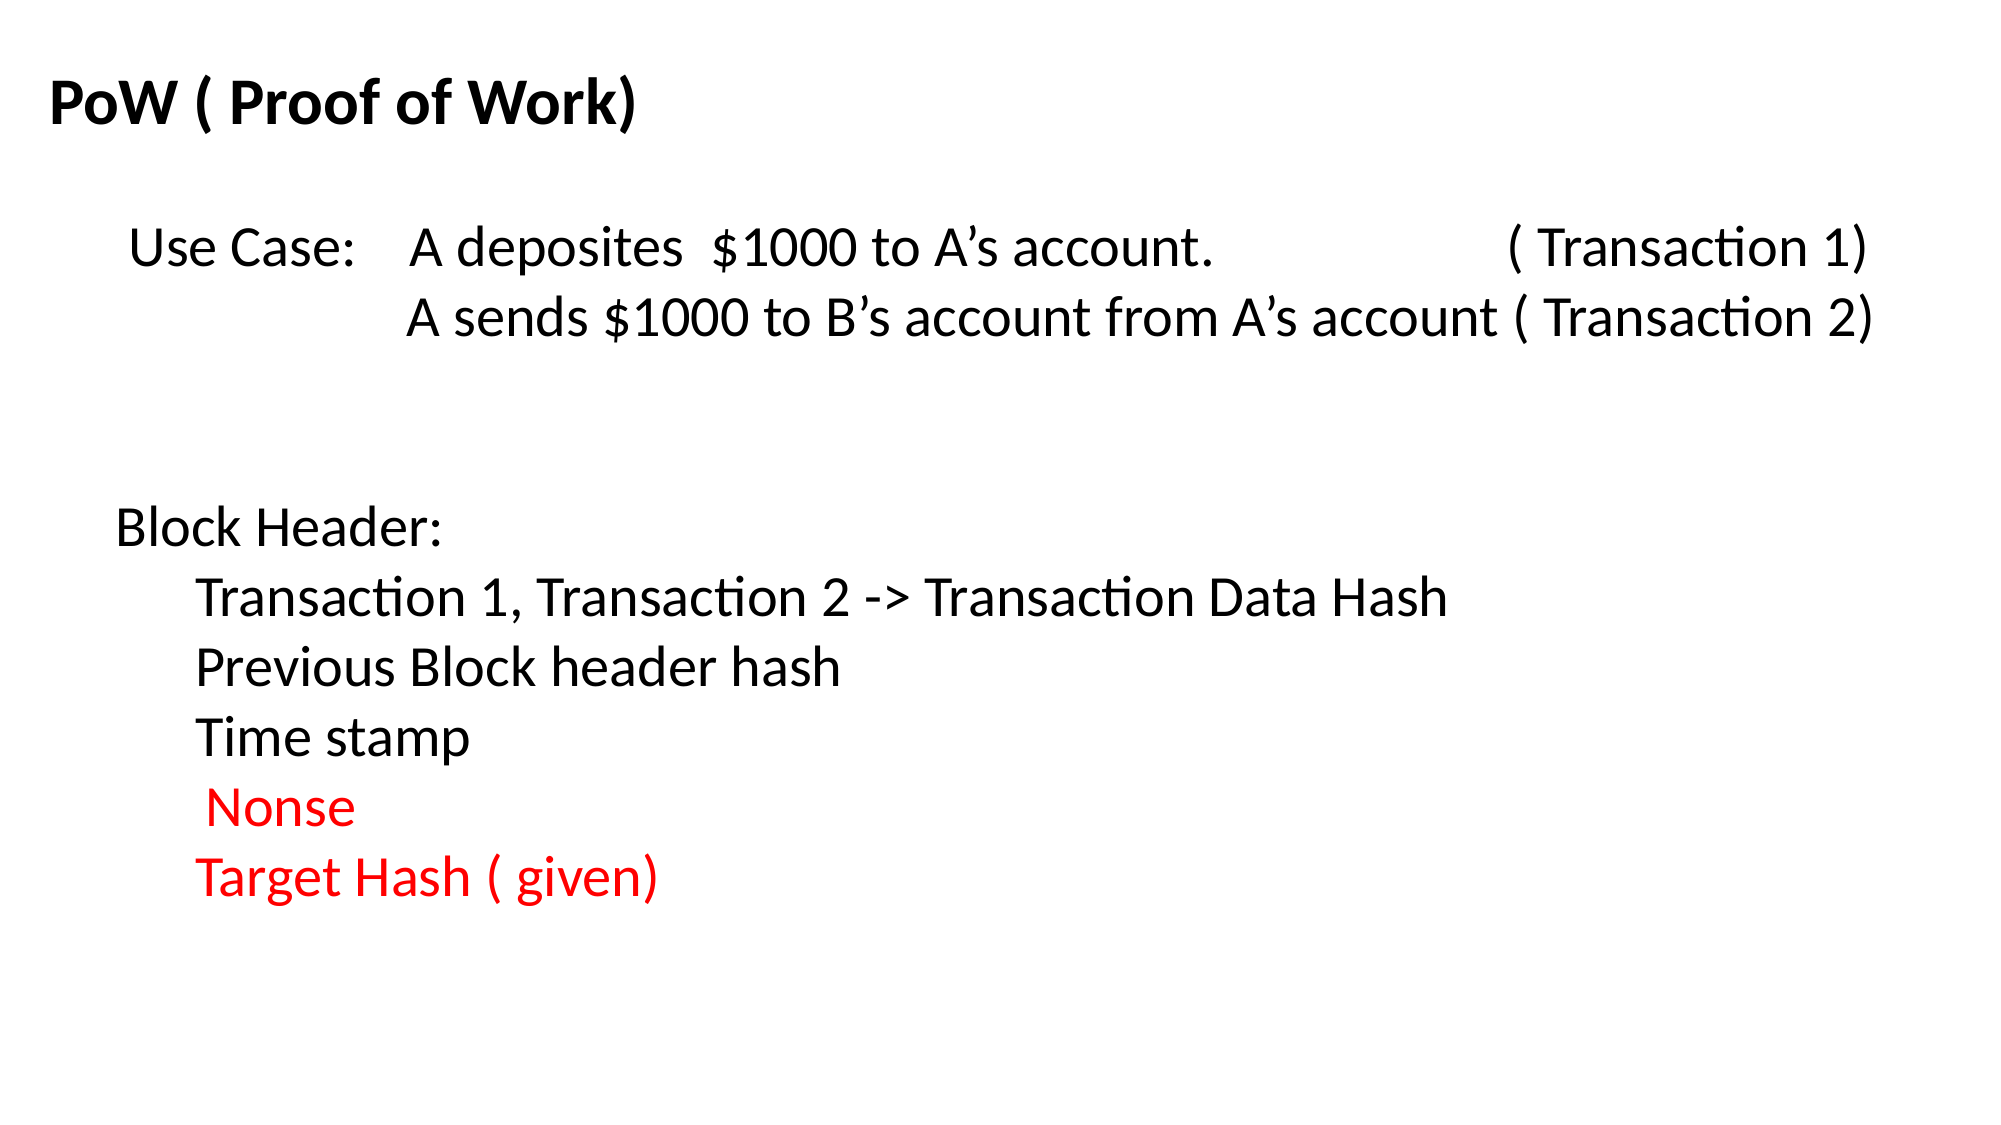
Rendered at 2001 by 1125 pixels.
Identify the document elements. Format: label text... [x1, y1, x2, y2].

text_box PoW ( Proof of Work) Use Case: A deposites $1000 to A’s account. ( Transaction 1) A sends $1000 to B’s account from A’s account ( Transaction 2) Block Header: Transaction 1, Transaction 2 -> Transaction Data Hash Previous Block header hash Time stamp Nonse Target Hash ( given) [34, 50, 2000, 1125]
